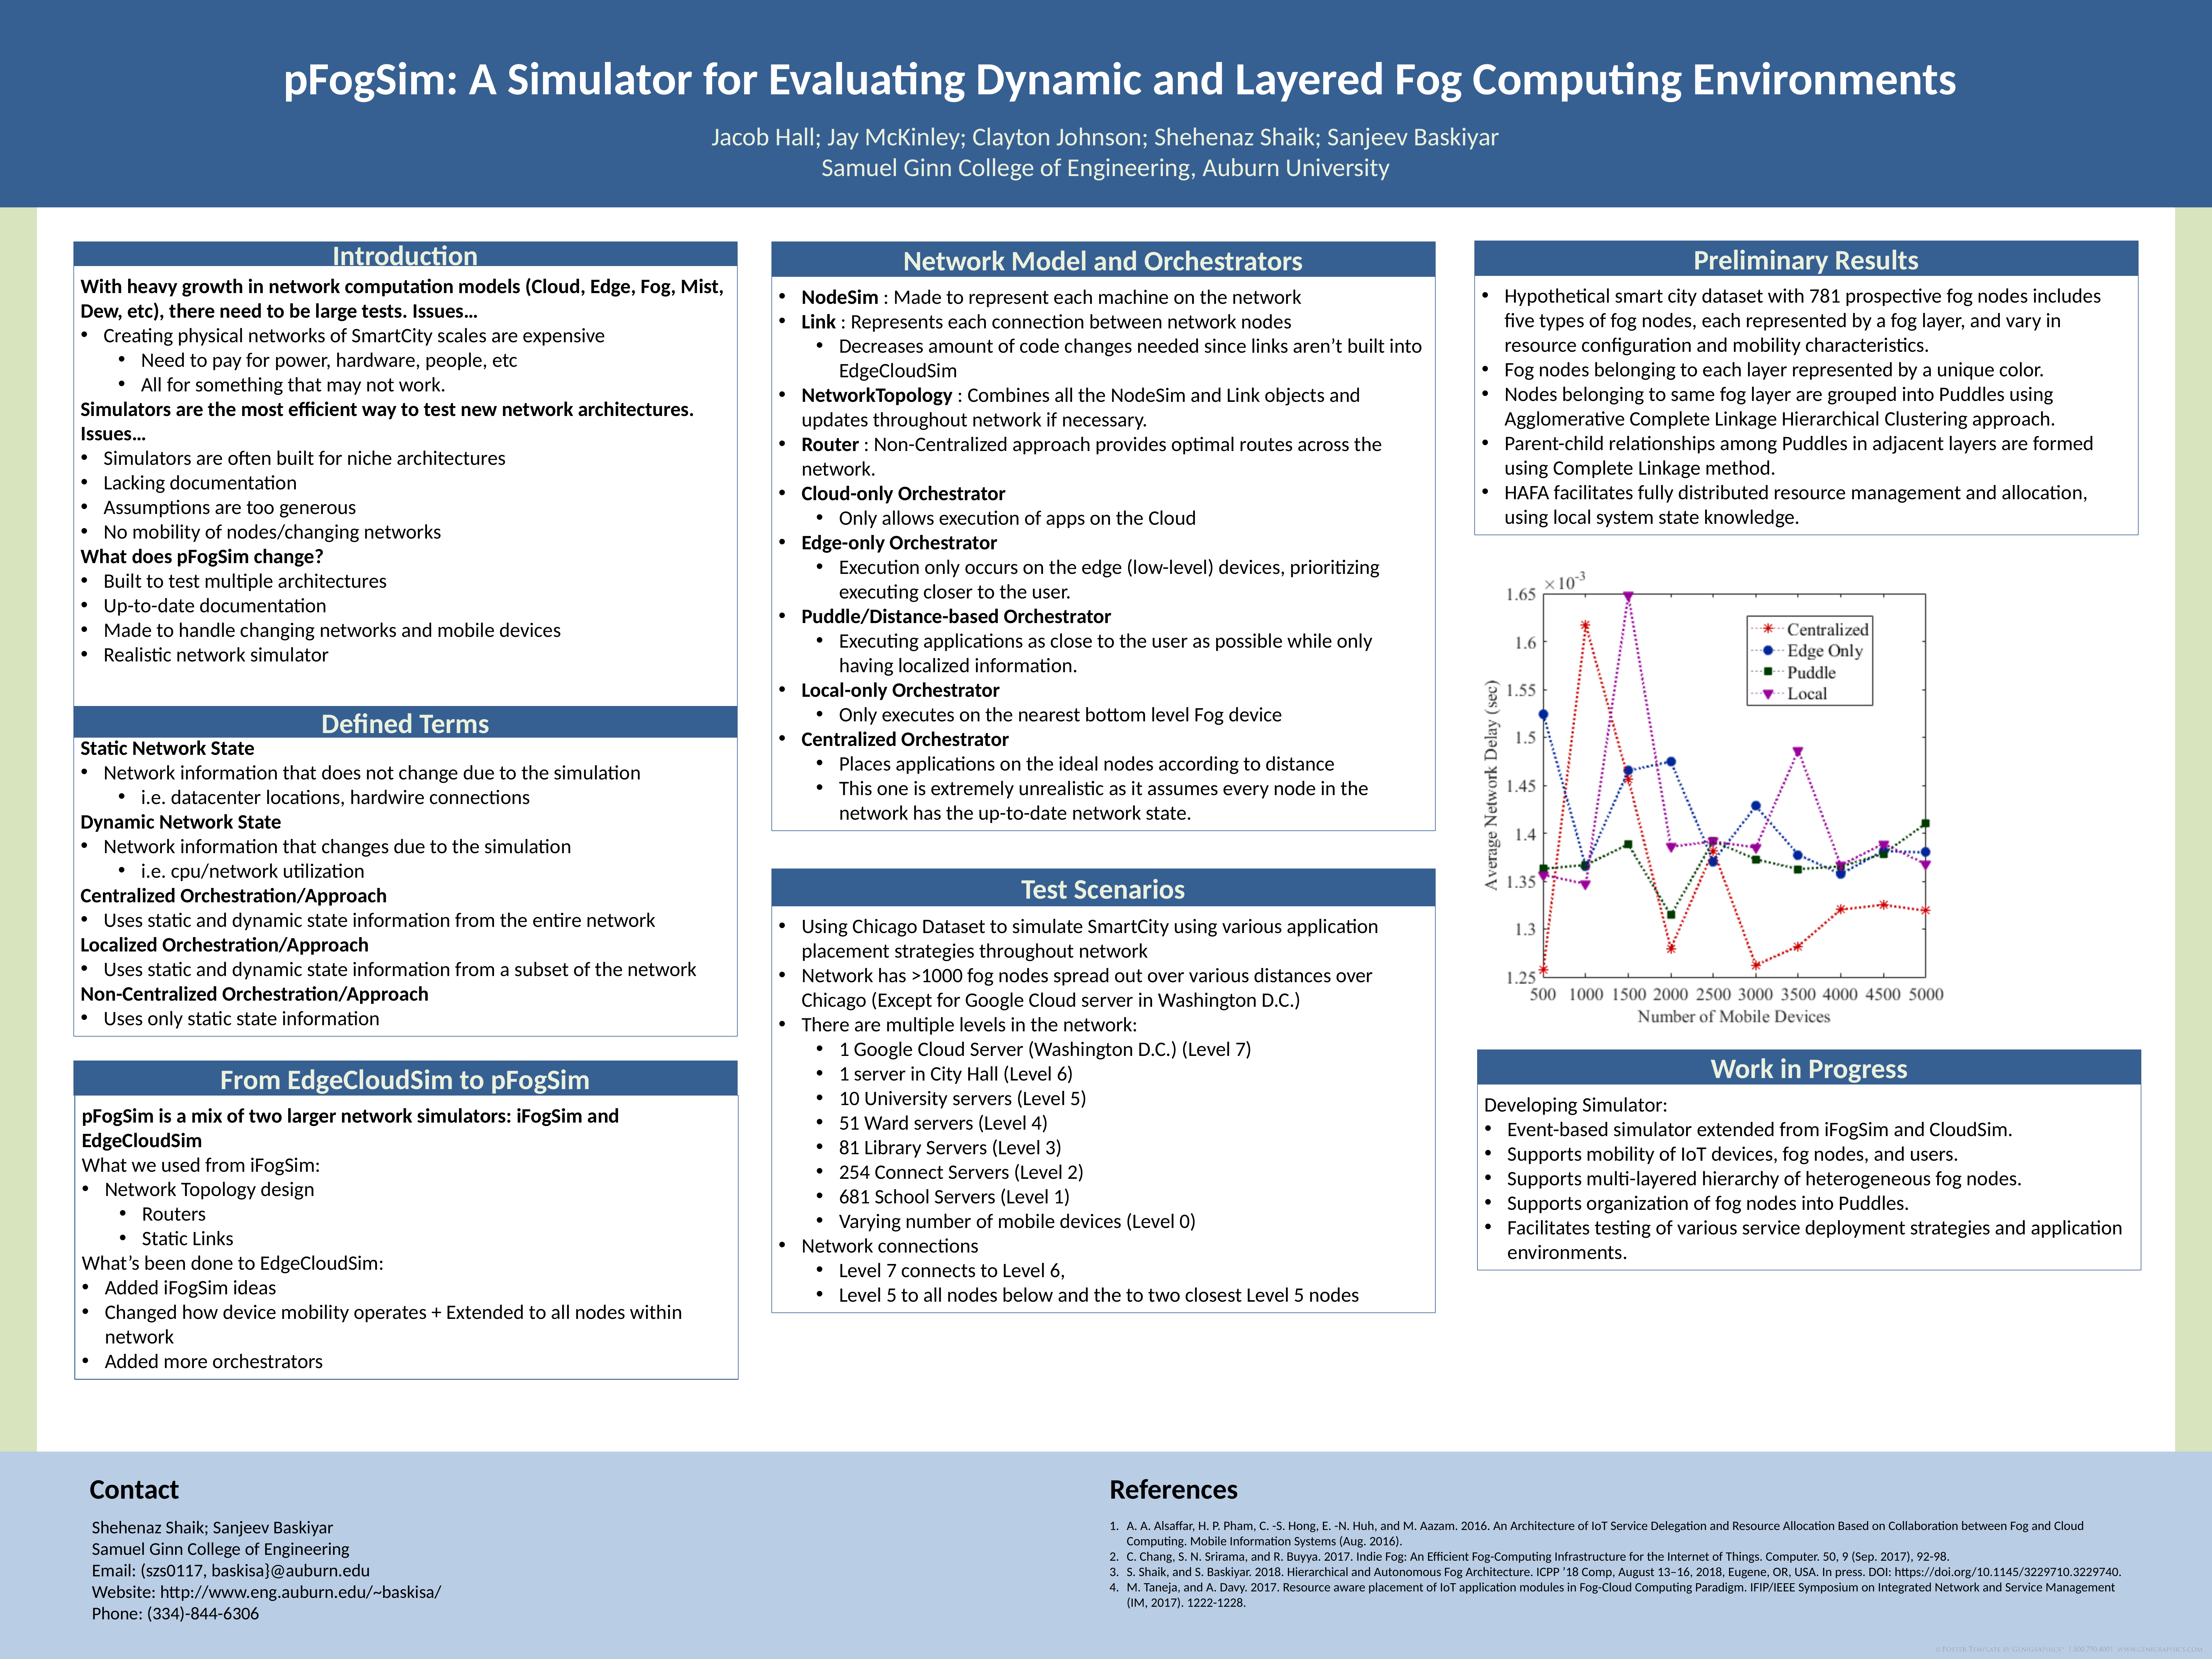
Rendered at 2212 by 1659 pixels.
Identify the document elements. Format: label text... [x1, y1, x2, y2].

text_box Shehenaz Shaik; Sanjeev Baskiyar Samuel Ginn College of Engineering Email: (szs0117, baskisa}@auburn.edu Website: http://www.eng.auburn.edu/~baskisa/ Phone: (334)-844-6306 [88, 1514, 449, 1625]
text_box Jacob Hall; Jay McKinley; Clayton Johnson; Shehenaz Shaik; Sanjeev Baskiyar Samuel Ginn College of Engineering, Auburn University [276, 108, 1936, 194]
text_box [771, 242, 1435, 837]
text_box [1474, 241, 2139, 538]
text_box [73, 706, 738, 1040]
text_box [73, 1061, 739, 1382]
picture [1478, 547, 1974, 1042]
picture [1936, 1643, 2202, 1653]
text_box Contact [86, 1469, 183, 1506]
text_box pFogSim: A Simulator for Evaluating Dynamic and Layered Fog Computing Environments [276, 31, 1974, 121]
text_box A. A. Alsaffar, H. P. Pham, C. -S. Hong, E. -N. Huh, and M. Aazam. 2016. An Architecture of IoT Service Delegation and Resource Allocation Based on Collaboration between Fog and Cloud Computing. Mobile Information Systems (Aug. 2016). C. Chang, S. N. Srirama, and R. Buyya. 2017. Indie Fog: An Efficient Fog-Computing Infrastructure for the Internet of Things. Computer. 50, 9 (Sep. 2017), 92-98. S. Shaik, and S. Baskiyar. 2018. Hierarchical and Autonomous Fog Architecture. ICPP ’18 Comp, August 13–16, 2018, Eugene, OR, USA. In press. DOI: https://doi.org/10.1145/3229710.3229740. M. Taneja, and A. Davy. 2017. Resource aware placement of IoT application modules in Fog-Cloud Computing Paradigm. IFIP/IEEE Symposium on Integrated Network and Service Management (IM, 2017). 1222-1228. [1106, 1514, 2138, 1625]
text_box References [1106, 1469, 1242, 1506]
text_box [771, 869, 1435, 1346]
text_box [1477, 1049, 2141, 1272]
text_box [73, 242, 738, 692]
